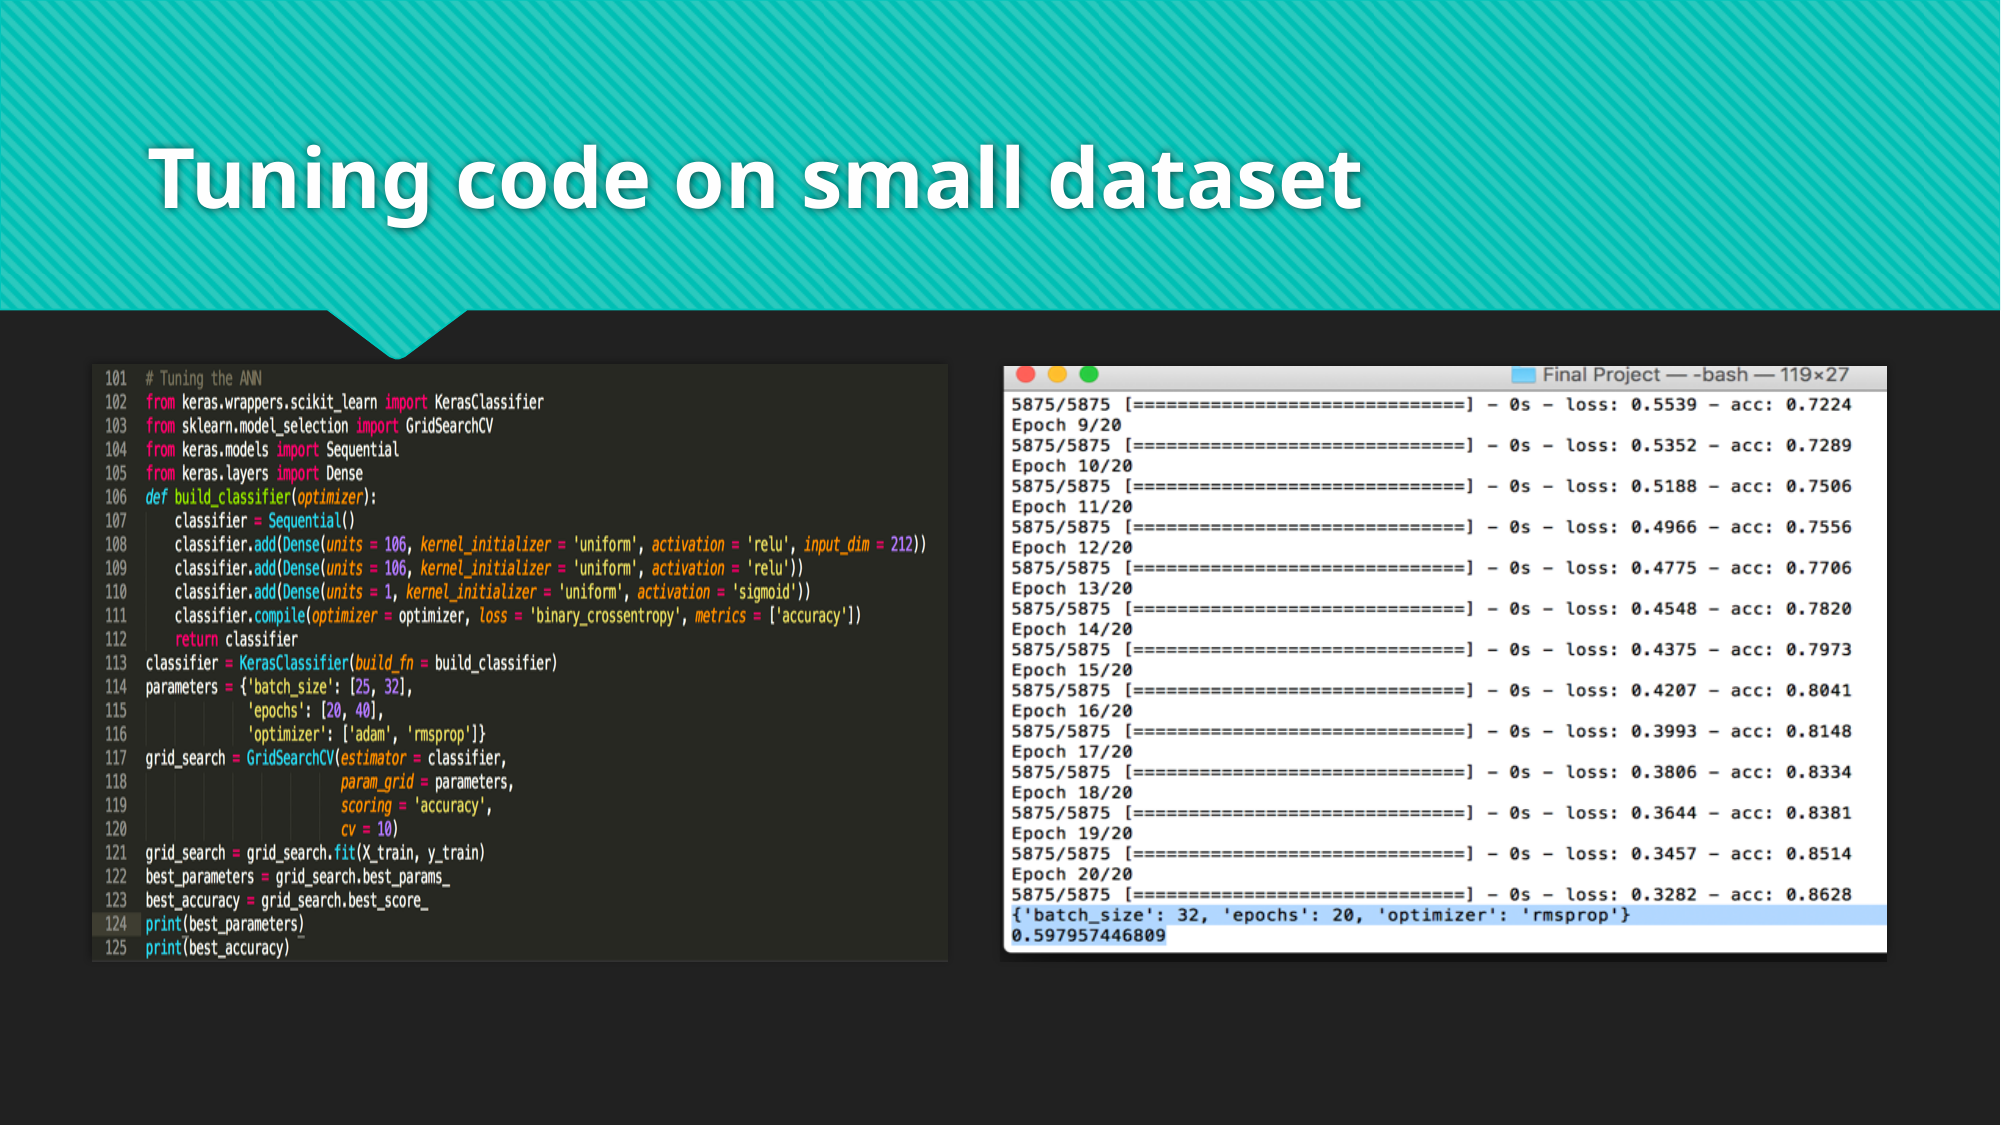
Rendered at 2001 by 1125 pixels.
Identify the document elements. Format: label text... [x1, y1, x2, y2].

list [999, 366, 1888, 962]
title Tuning code on small dataset [132, 73, 1868, 233]
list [91, 364, 948, 962]
